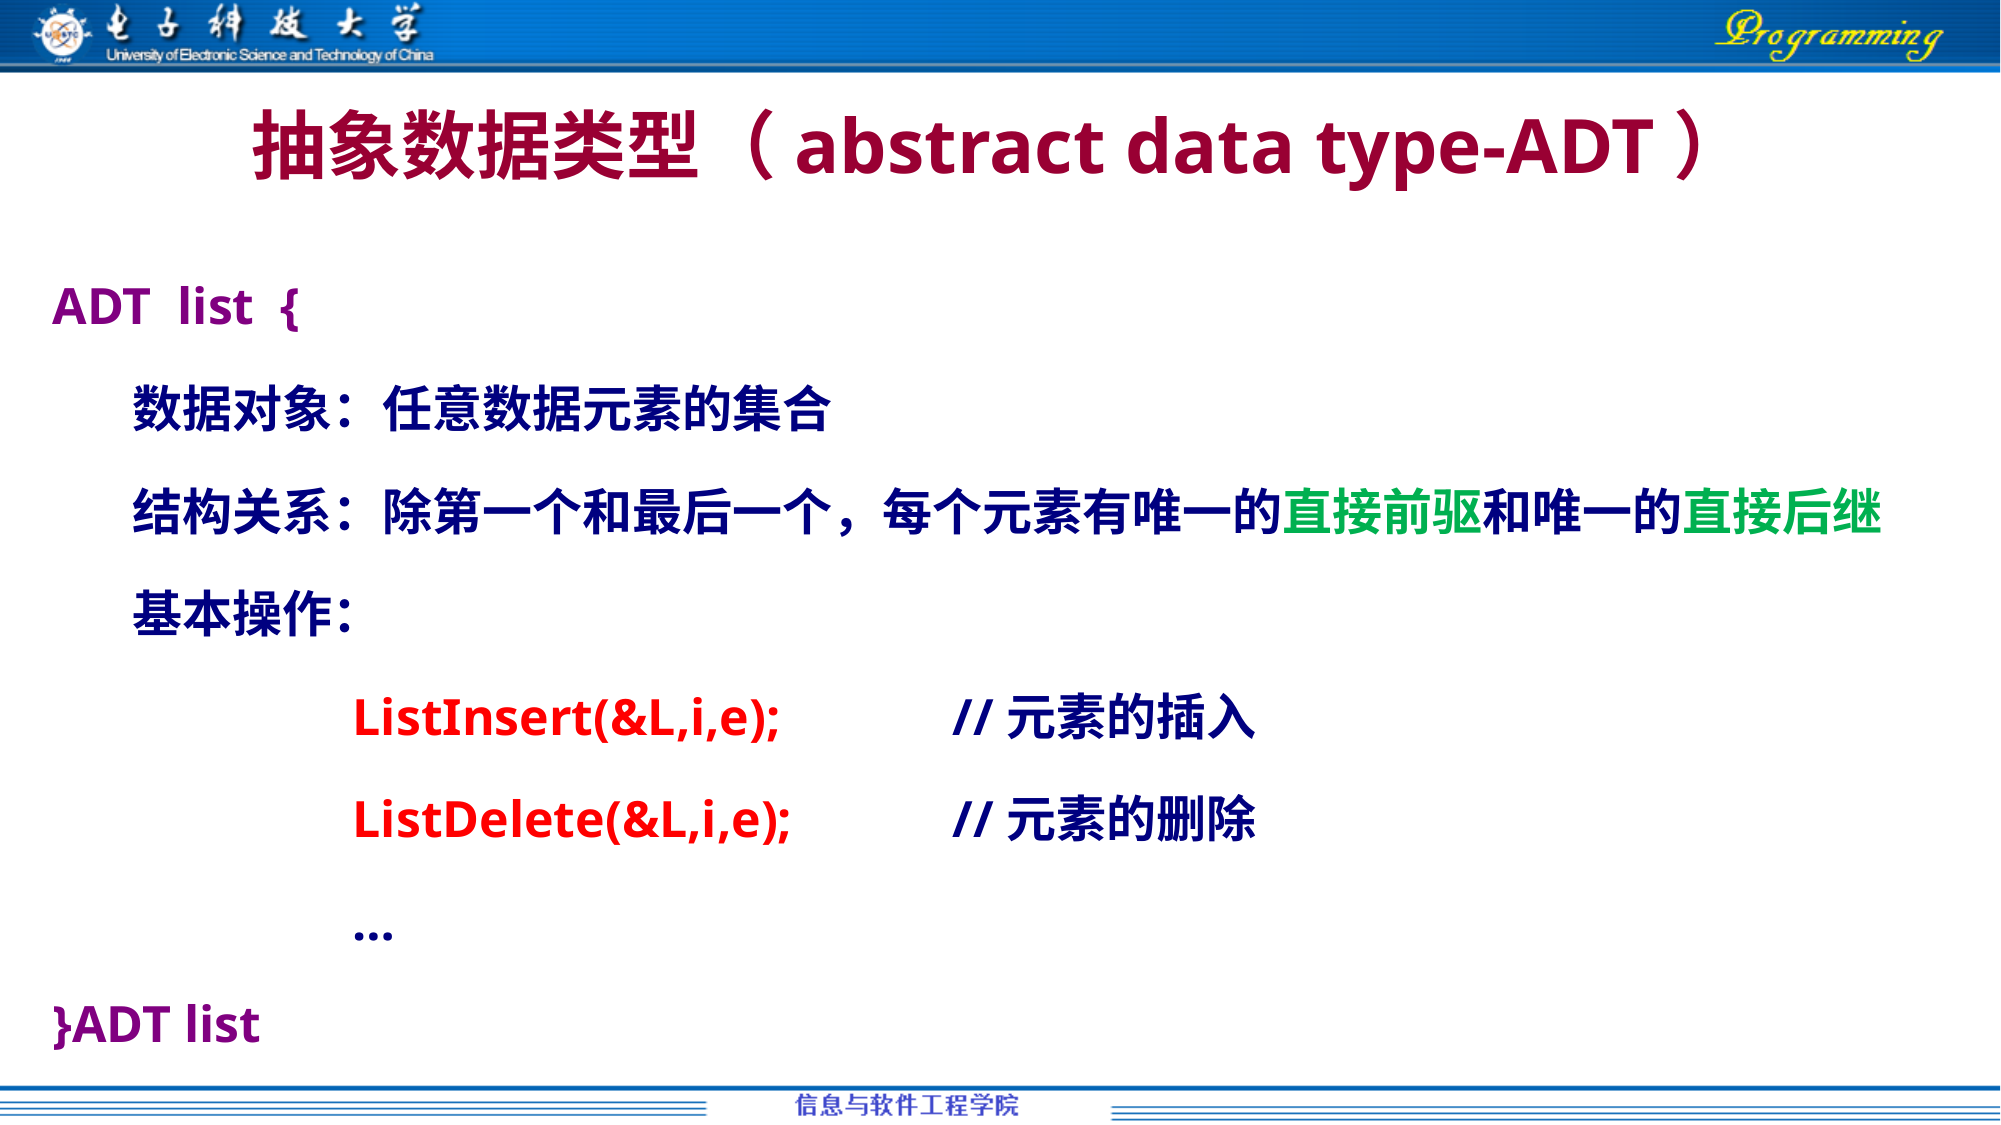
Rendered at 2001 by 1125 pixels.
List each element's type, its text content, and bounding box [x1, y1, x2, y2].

list ADT list { 数据对象：任意数据元素的集合 结构关系：除第一个和最后一个，每个元素有唯一的直接前驱和唯一的直接后继 基本操作： ListInsert(&L,i,e); //元素的插入 ListDelete(&L,i,e); //元素的删除 … }ADT list [37, 237, 1950, 1065]
title 抽象数据类型（abstract data type-ADT） [150, 87, 1850, 200]
picture [0, 0, 2001, 1125]
